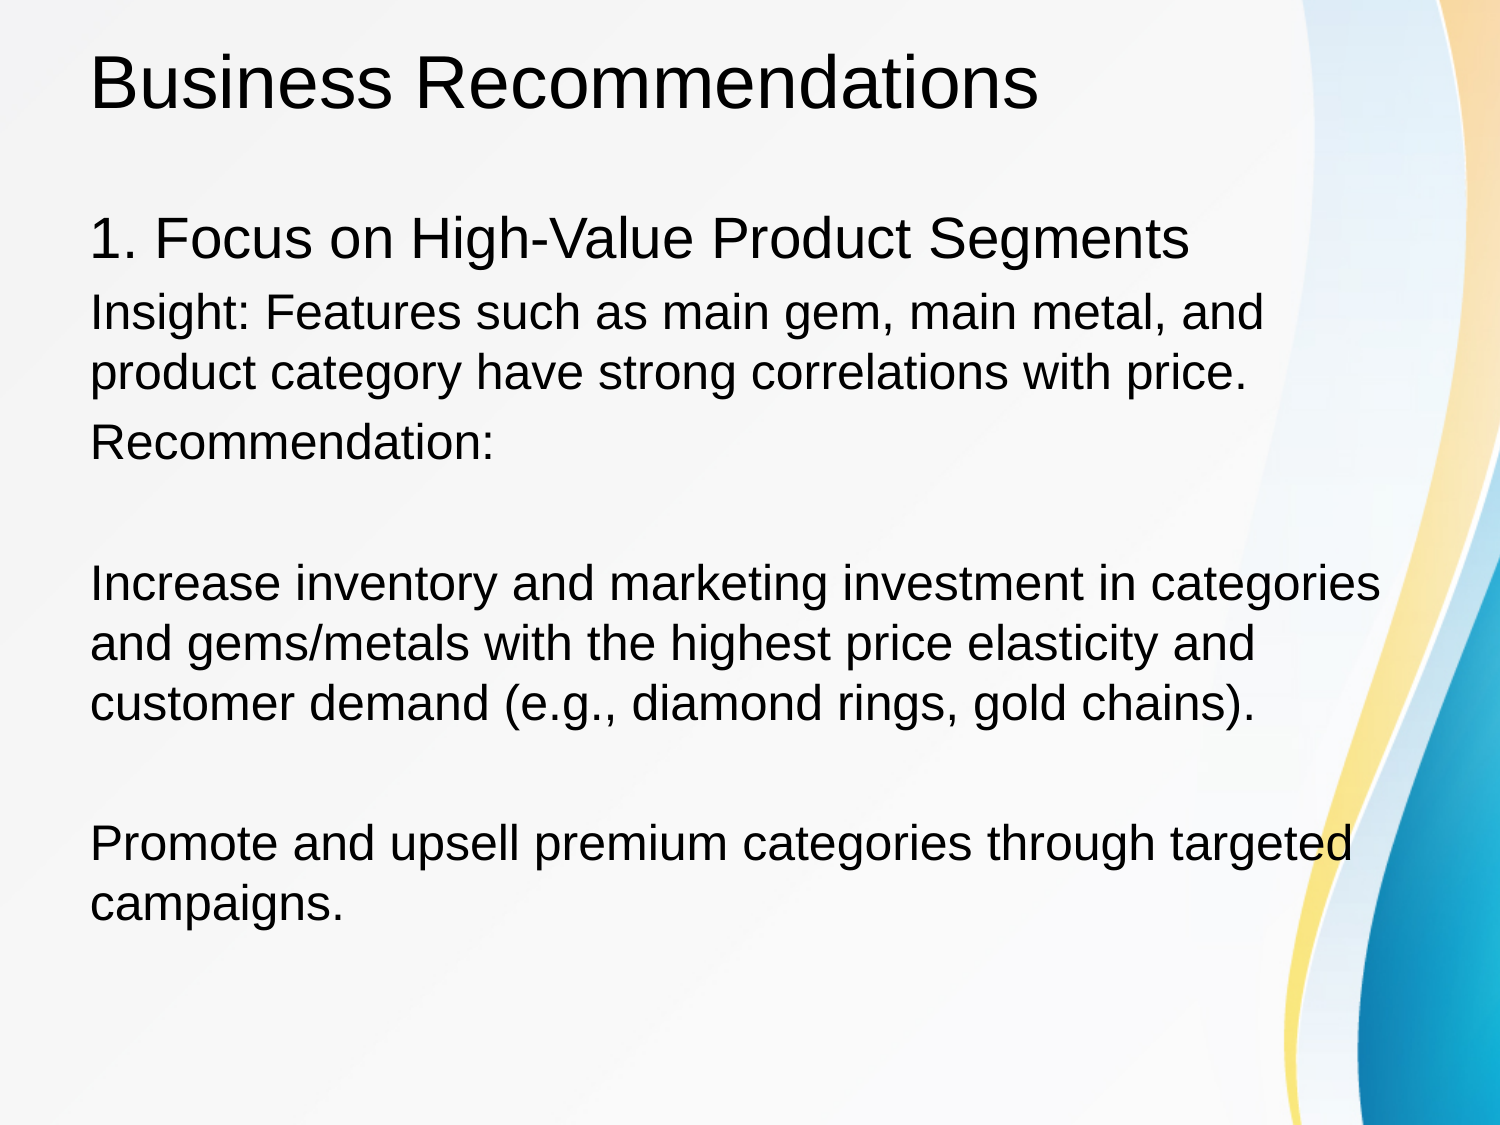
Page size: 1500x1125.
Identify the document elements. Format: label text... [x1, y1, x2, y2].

list 1. Focus on High-Value Product Segments Insight: Features such as main gem, main metal, and product category have strong correlations with price. Recommendation: Increase inventory and marketing investment in categories and gems/metals with the highest price elasticity and customer demand (e.g., diamond rings, gold chains). Promote and upsell premium categories through targeted campaigns. [74, 192, 1426, 1006]
picture [0, 0, 1500, 1125]
title Business Recommendations [74, 30, 1426, 127]
